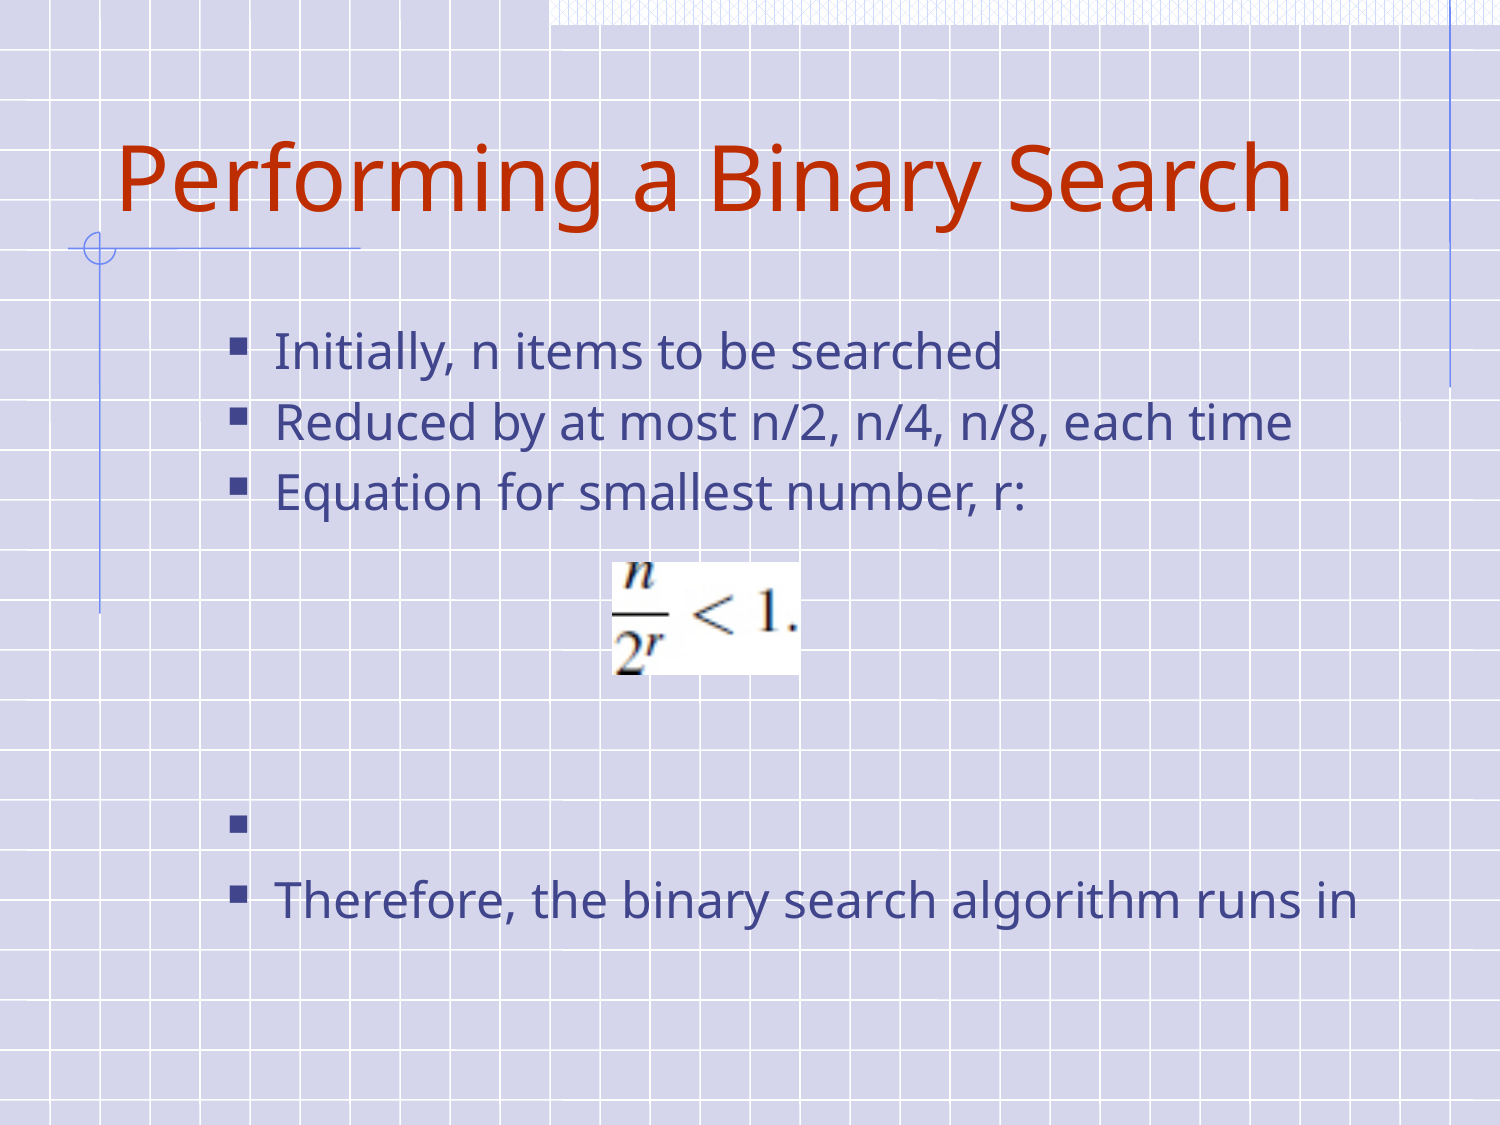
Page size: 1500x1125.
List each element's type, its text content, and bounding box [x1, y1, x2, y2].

title Performing a Binary Search [99, 50, 1375, 238]
picture [612, 562, 802, 676]
